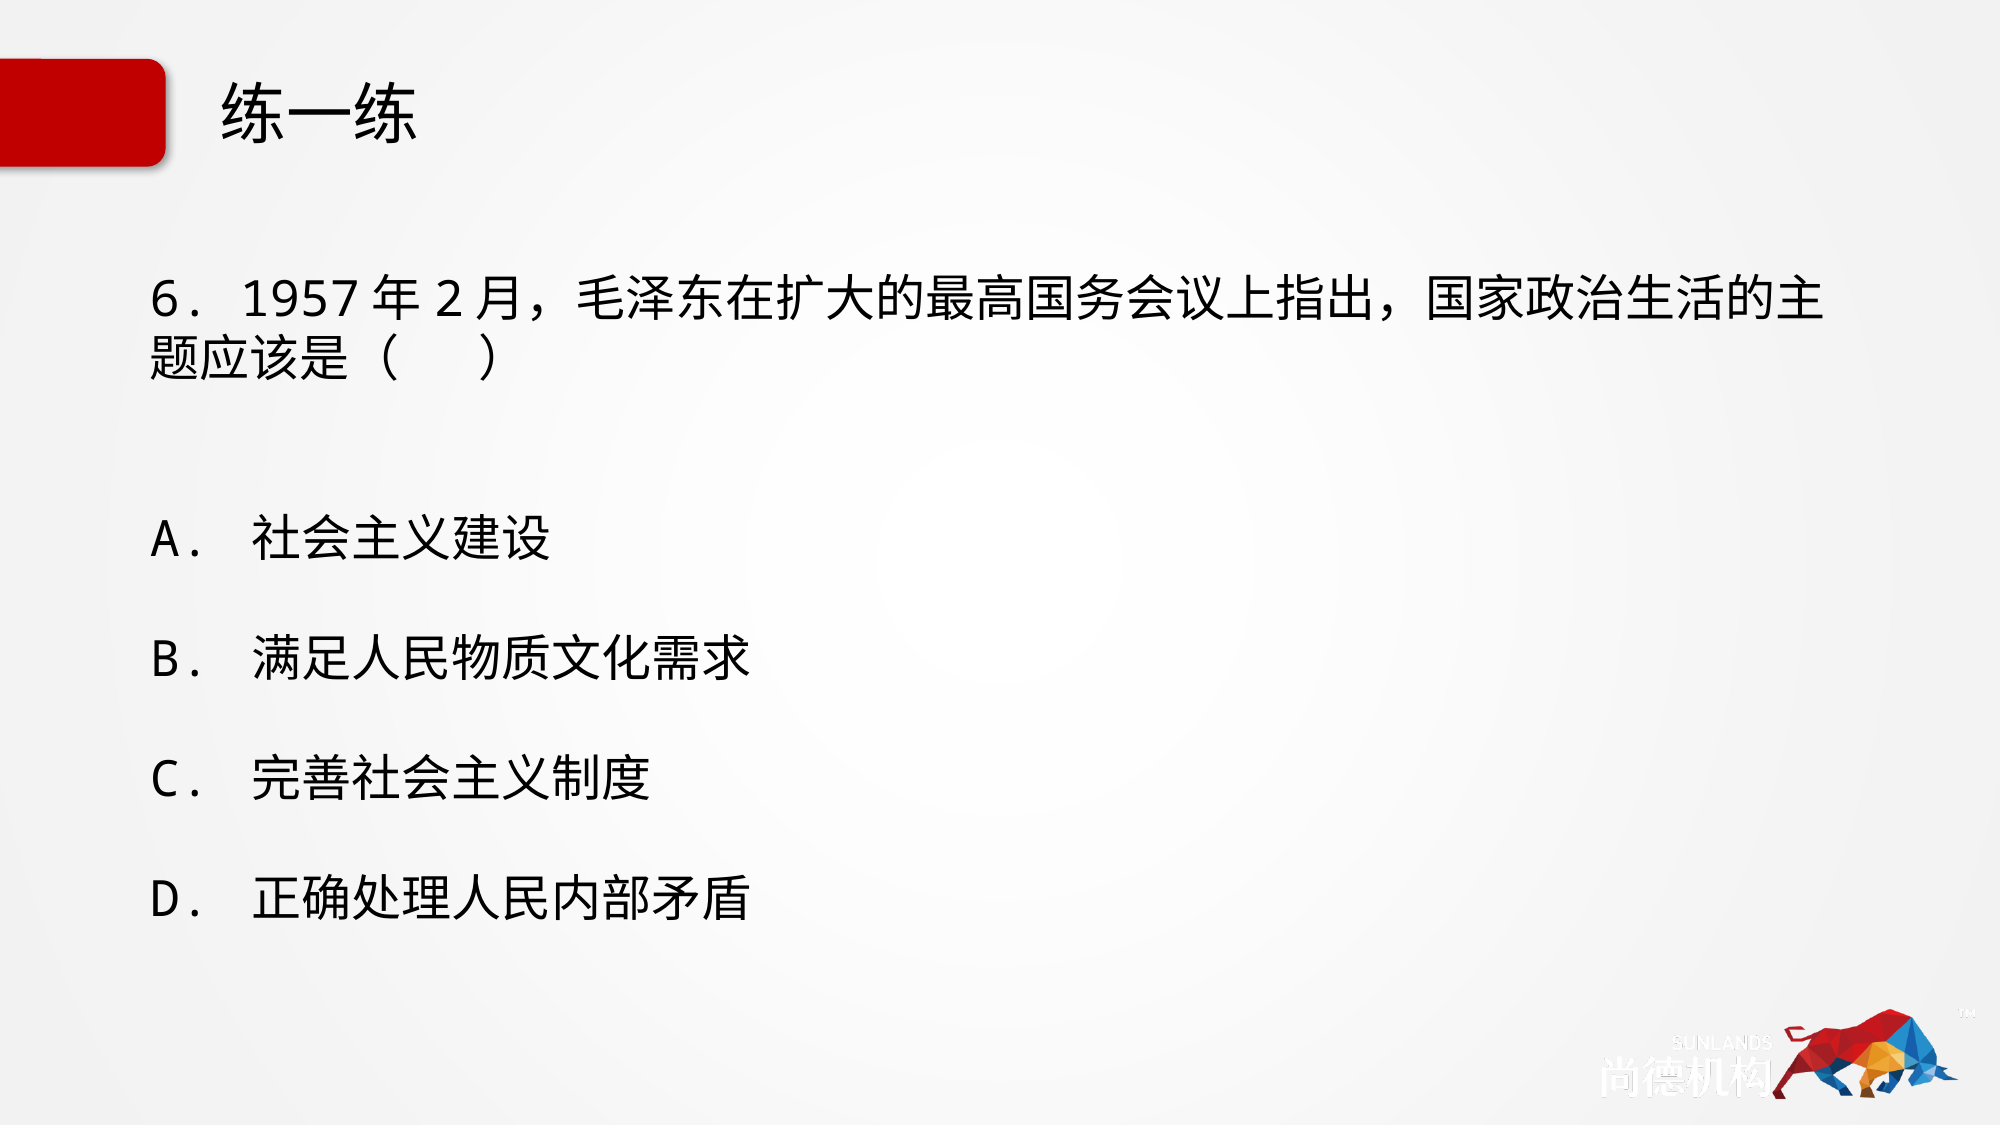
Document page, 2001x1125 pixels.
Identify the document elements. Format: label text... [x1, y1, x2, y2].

title 练一练 [204, 72, 1877, 162]
text_box 6. 1957年2月，毛泽东在扩大的最高国务会议上指出，国家政治生活的主题应该是（ ） A. 社会主义建设 B. 满足人民物质文化需求 C. 完善社会主义制度 D. 正确处理人民内部矛盾 [134, 259, 1877, 934]
picture [0, 0, 2001, 1125]
